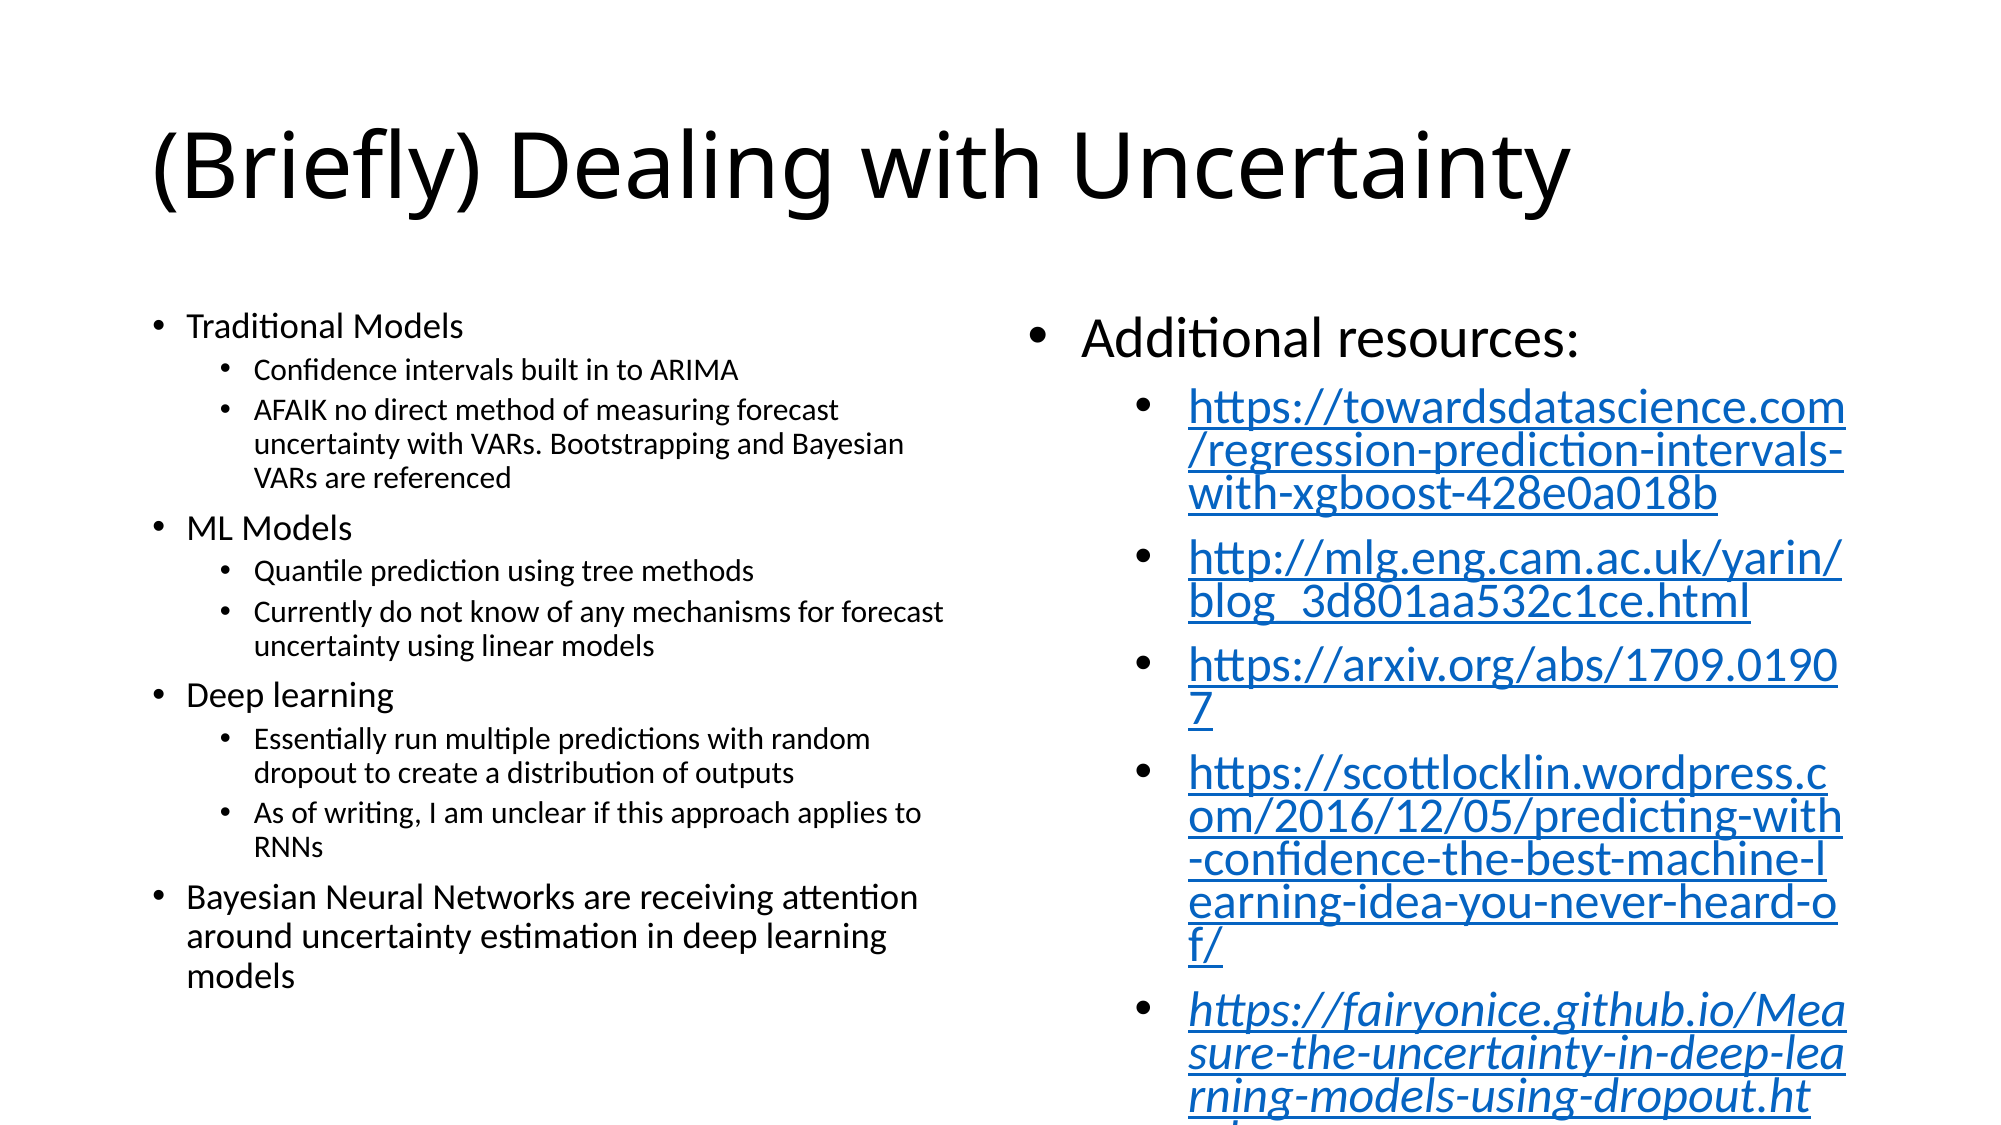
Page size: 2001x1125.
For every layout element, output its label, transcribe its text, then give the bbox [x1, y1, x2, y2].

list Traditional Models Confidence intervals built in to ARIMA AFAIK no direct method of measuring forecast uncertainty with VARs. Bootstrapping and Bayesian VARs are referenced ML Models Quantile prediction using tree methods Currently do not know of any mechanisms for forecast uncertainty using linear models Deep learning Essentially run multiple predictions with random dropout to create a distribution of outputs As of writing, I am unclear if this approach applies to RNNs Bayesian Neural Networks are receiving attention around uncertainty estimation in deep learning models [137, 299, 988, 1014]
footer [662, 1042, 1338, 1103]
list Additional resources: https://towardsdatascience.com/regression-prediction-intervals-with-xgboost-428e0a018b http://mlg.eng.cam.ac.uk/yarin/blog_3d801aa532c1ce.html https://arxiv.org/abs/1709.01907 https://scottlocklin.wordpress.com/2016/12/05/predicting-with-confidence-the-best-machine-learning-idea-you-never-heard-of/ https://fairyonice.github.io/Measure-the-uncertainty-in-deep-learning-models-using-dropout.html [1012, 299, 1863, 1014]
title (Briefly) Dealing with Uncertainty [137, 59, 1863, 278]
